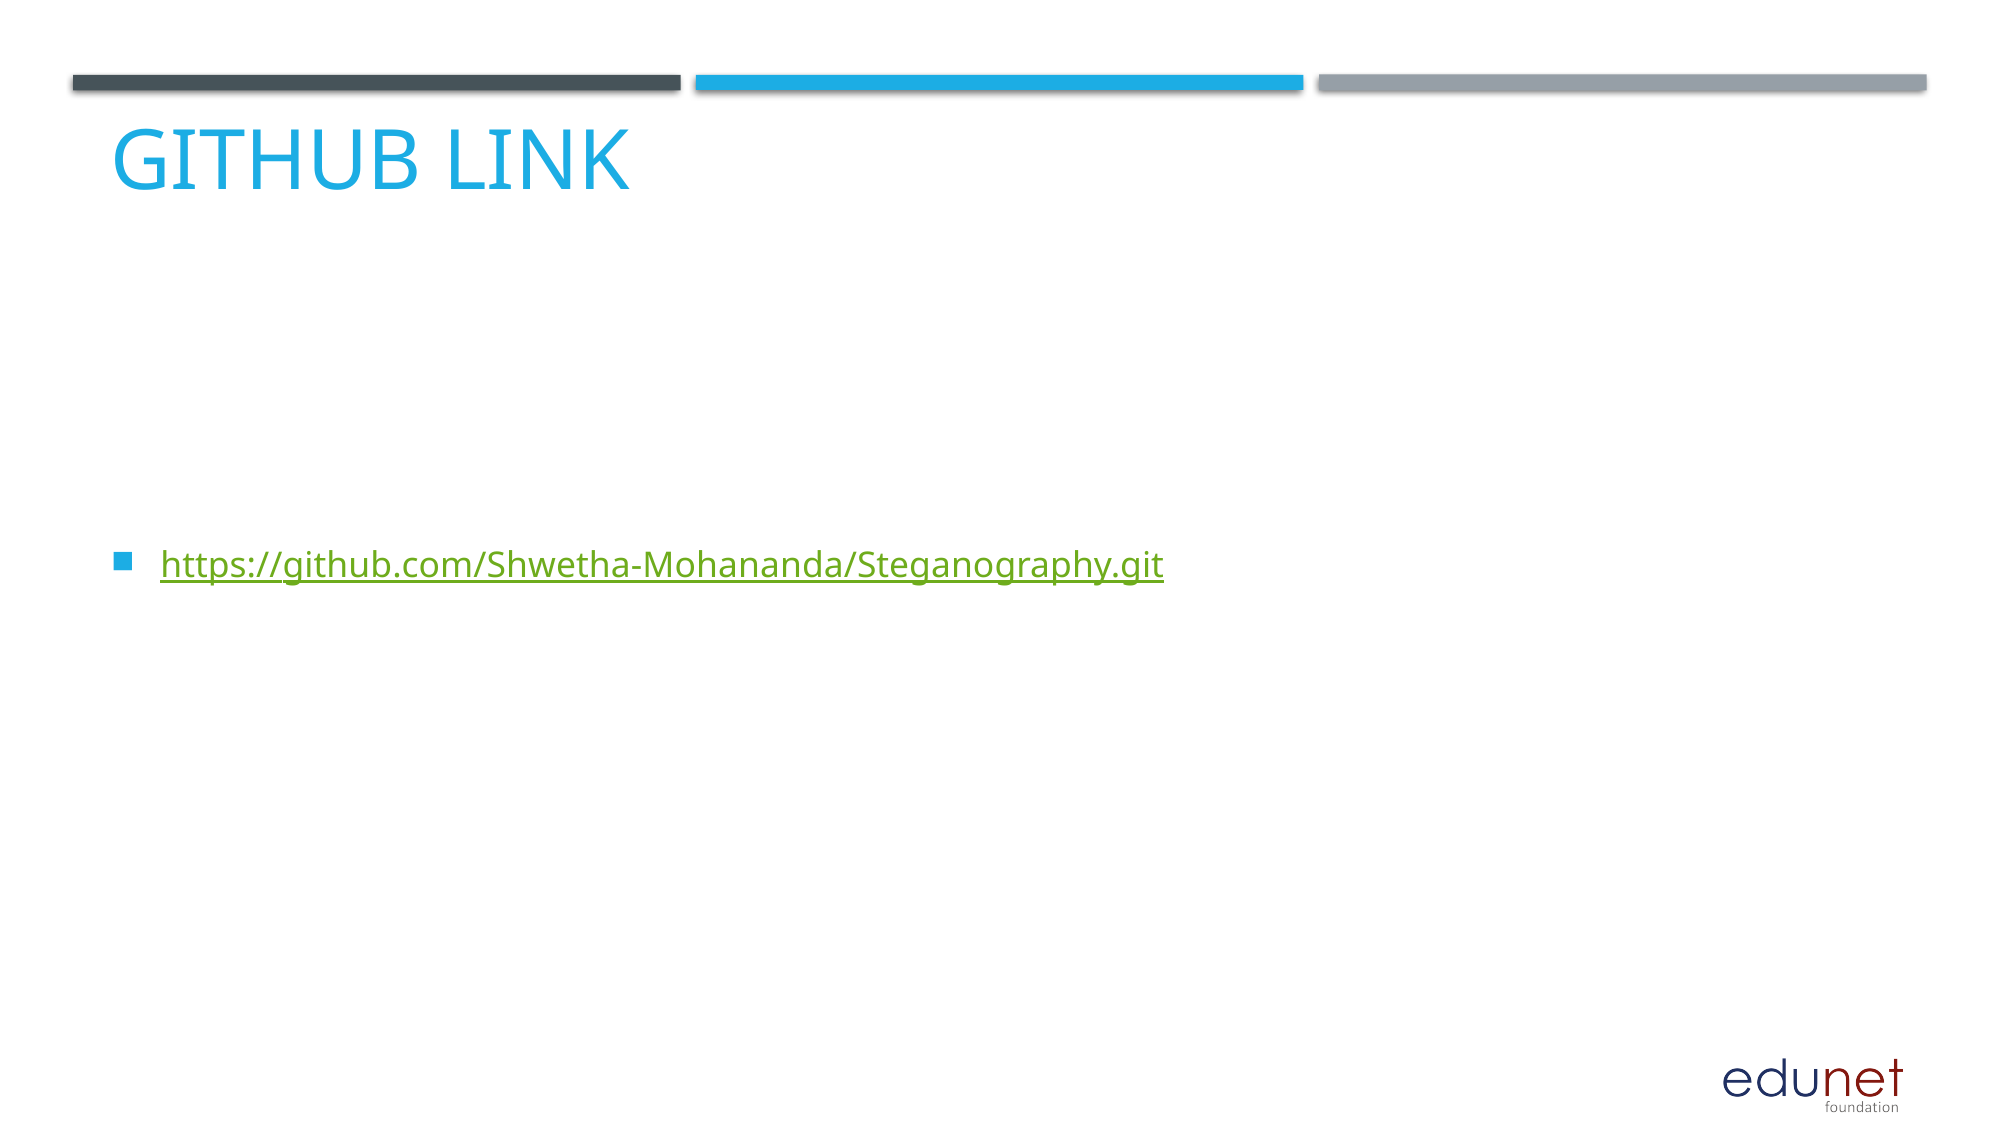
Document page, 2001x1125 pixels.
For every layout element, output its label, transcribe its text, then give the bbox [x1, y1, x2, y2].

list https://github.com/Shwetha-Mohananda/Steganography.git [95, 213, 1905, 981]
picture [1719, 1056, 1905, 1116]
title GitHub Link [95, 126, 1905, 213]
